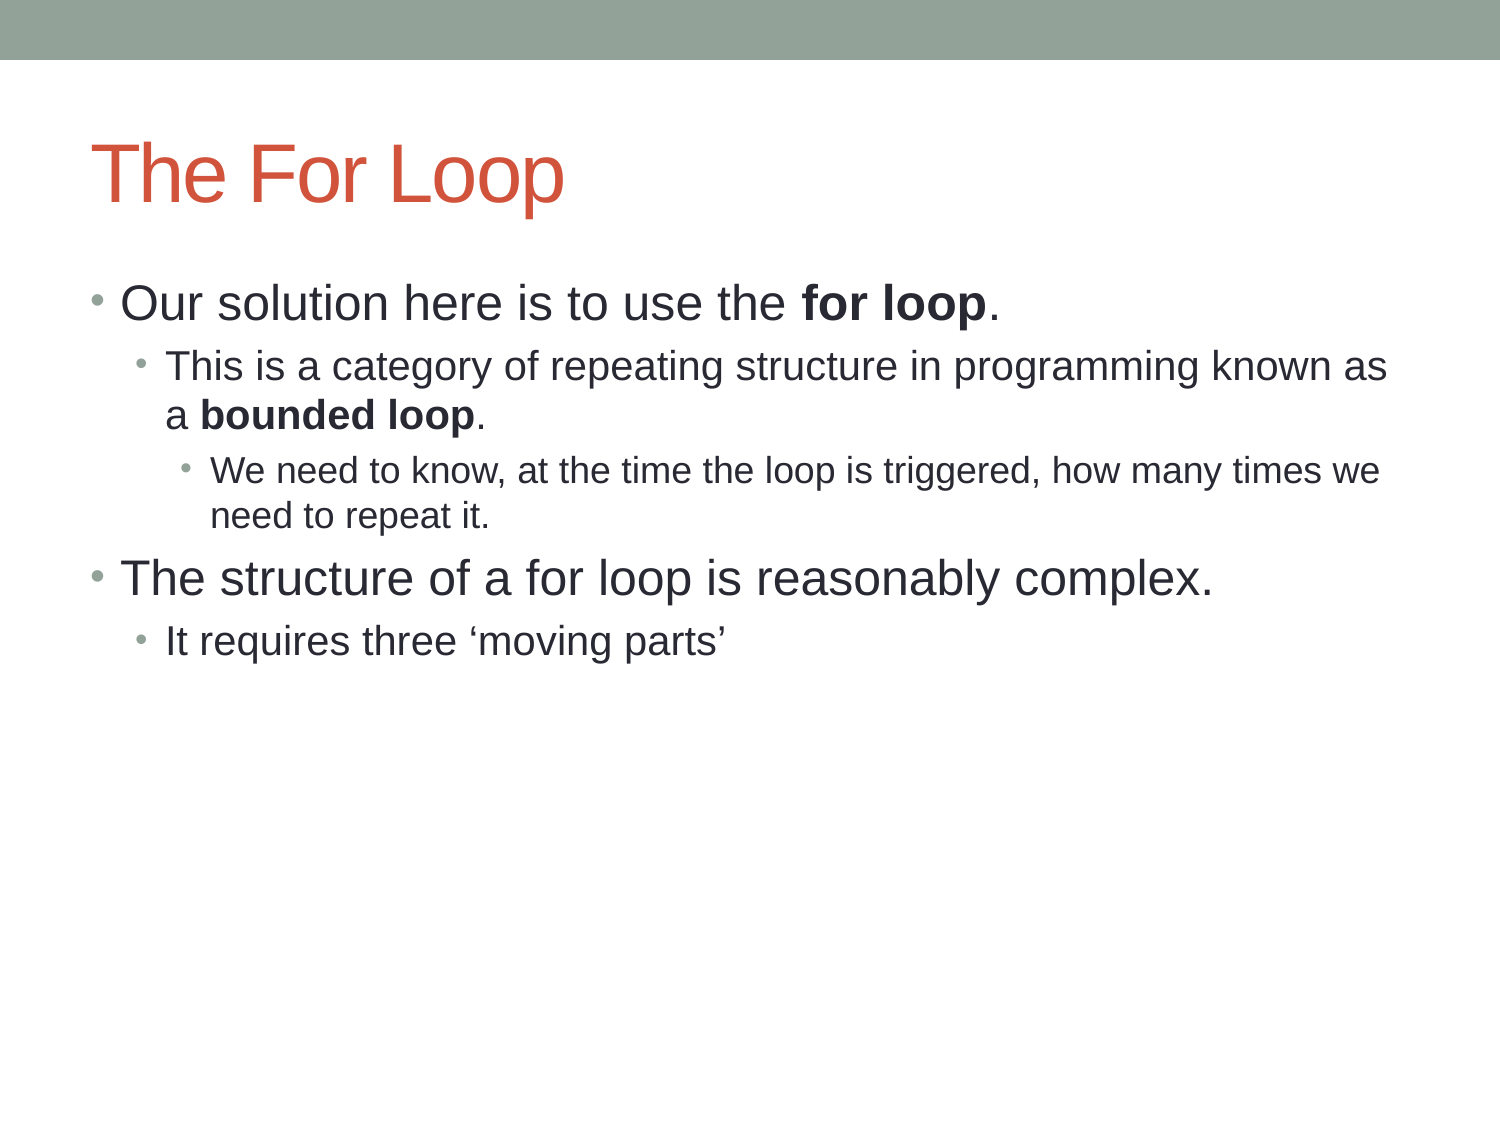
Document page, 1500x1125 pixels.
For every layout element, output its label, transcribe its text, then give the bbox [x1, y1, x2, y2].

list Our solution here is to use the for loop. This is a category of repeating structure in programming known as a bounded loop. We need to know, at the time the loop is triggered, how many times we need to repeat it. The structure of a for loop is reasonably complex. It requires three ‘moving parts’ [75, 262, 1425, 1063]
title The For Loop [75, 87, 1425, 250]
